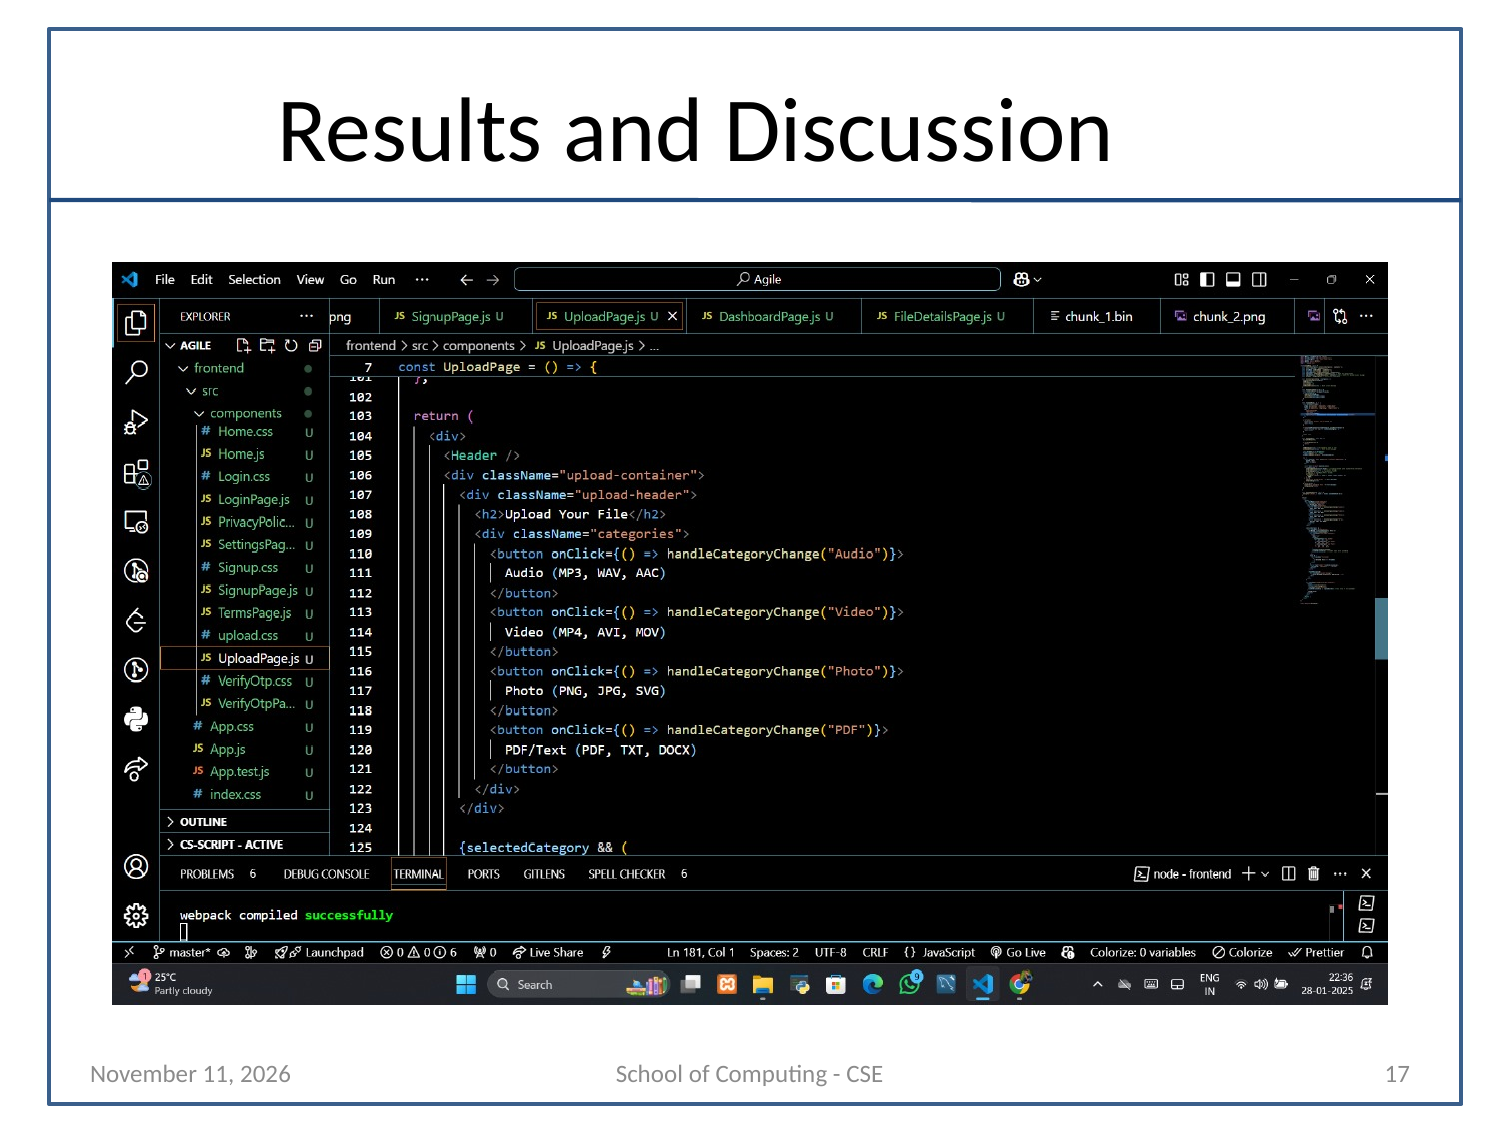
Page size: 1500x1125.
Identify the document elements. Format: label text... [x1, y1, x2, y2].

text_box Results and Discussion [262, 62, 1475, 188]
footer School of Computing - CSE [512, 1042, 988, 1103]
slide_number 17 [1074, 1042, 1425, 1103]
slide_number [75, 1042, 425, 1103]
picture [112, 262, 1388, 1006]
